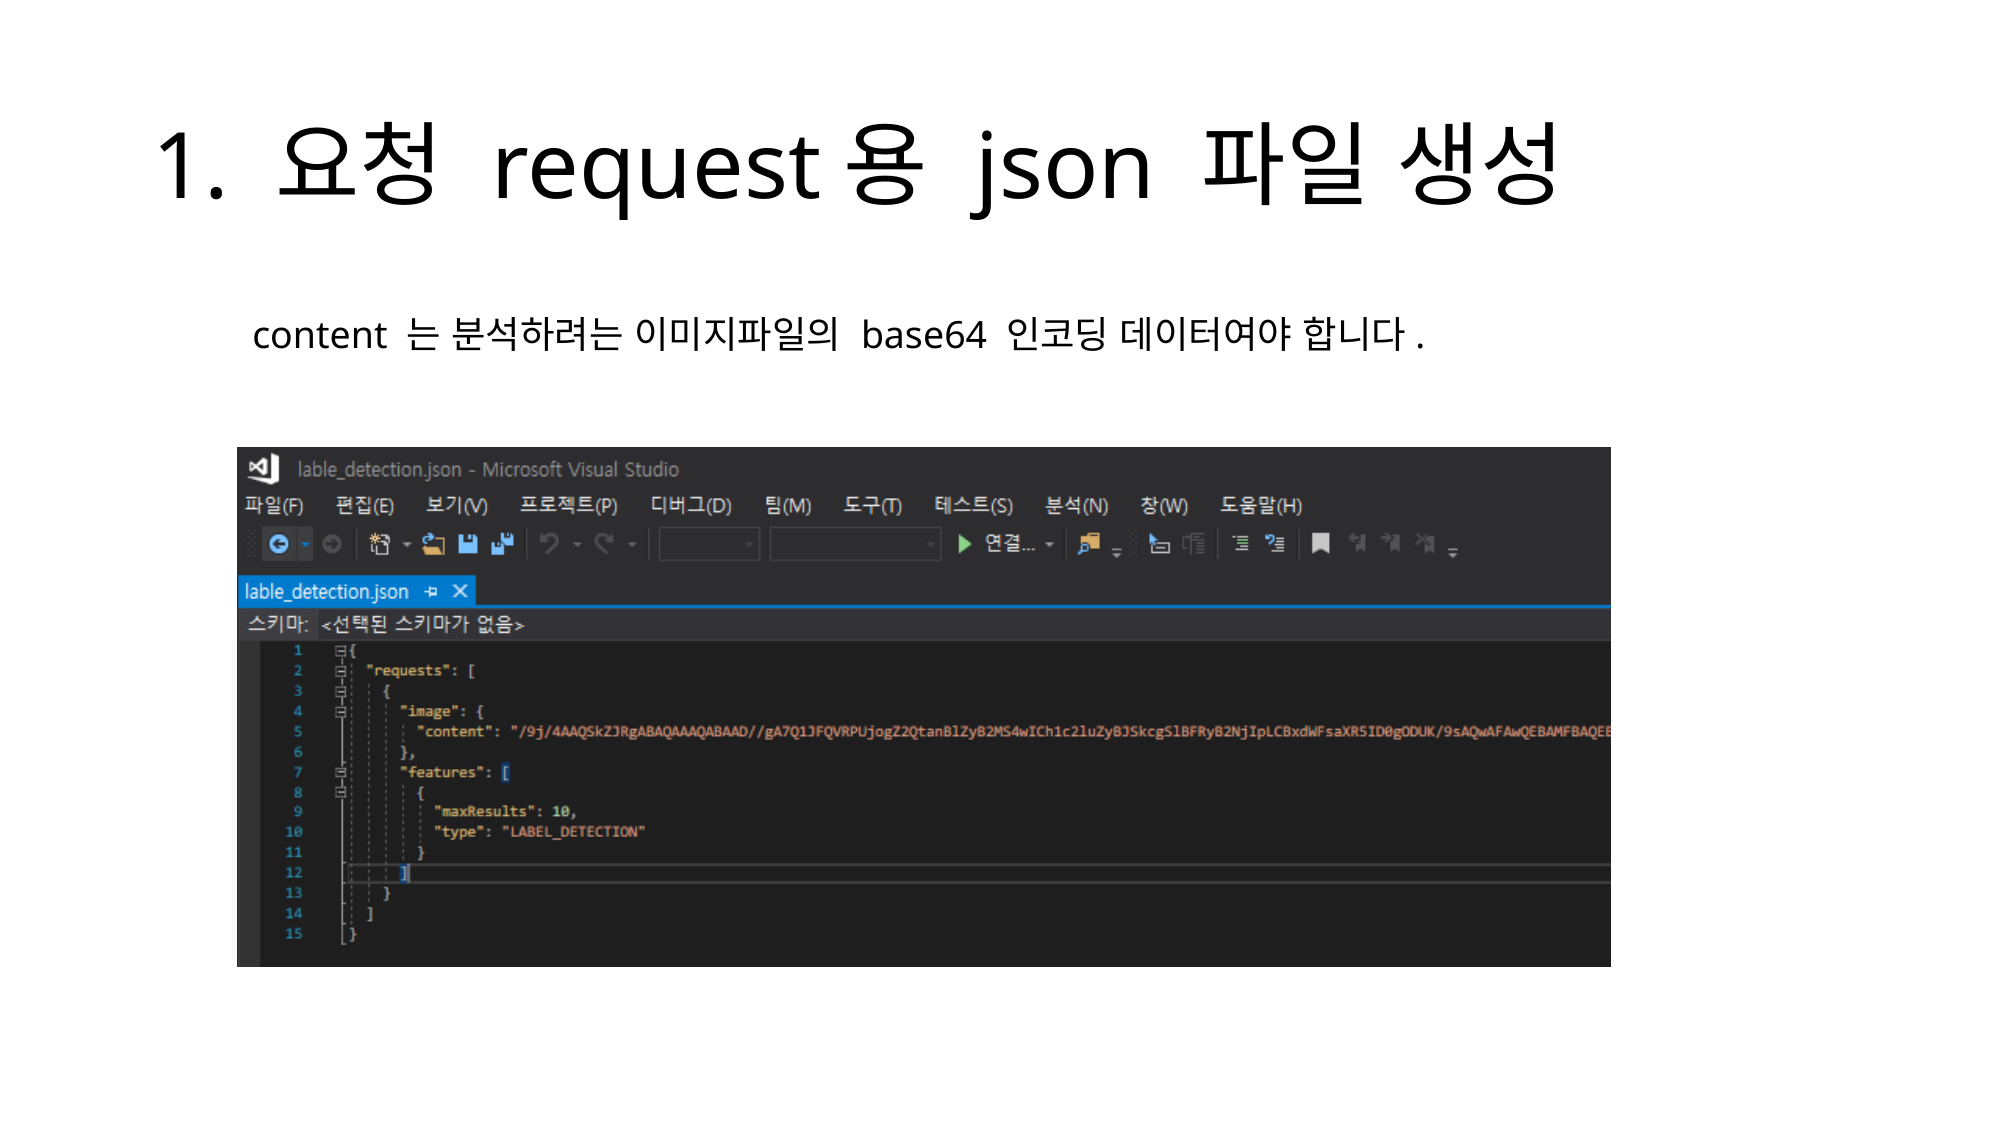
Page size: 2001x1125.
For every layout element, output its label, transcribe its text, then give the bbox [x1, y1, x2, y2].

title 1. 요청 request용 json 파일 생성 [137, 59, 1863, 278]
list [237, 447, 1611, 967]
text_box content 는 분석하려는 이미지파일의 base64 인코딩 데이터여야 합니다. [237, 304, 1611, 364]
